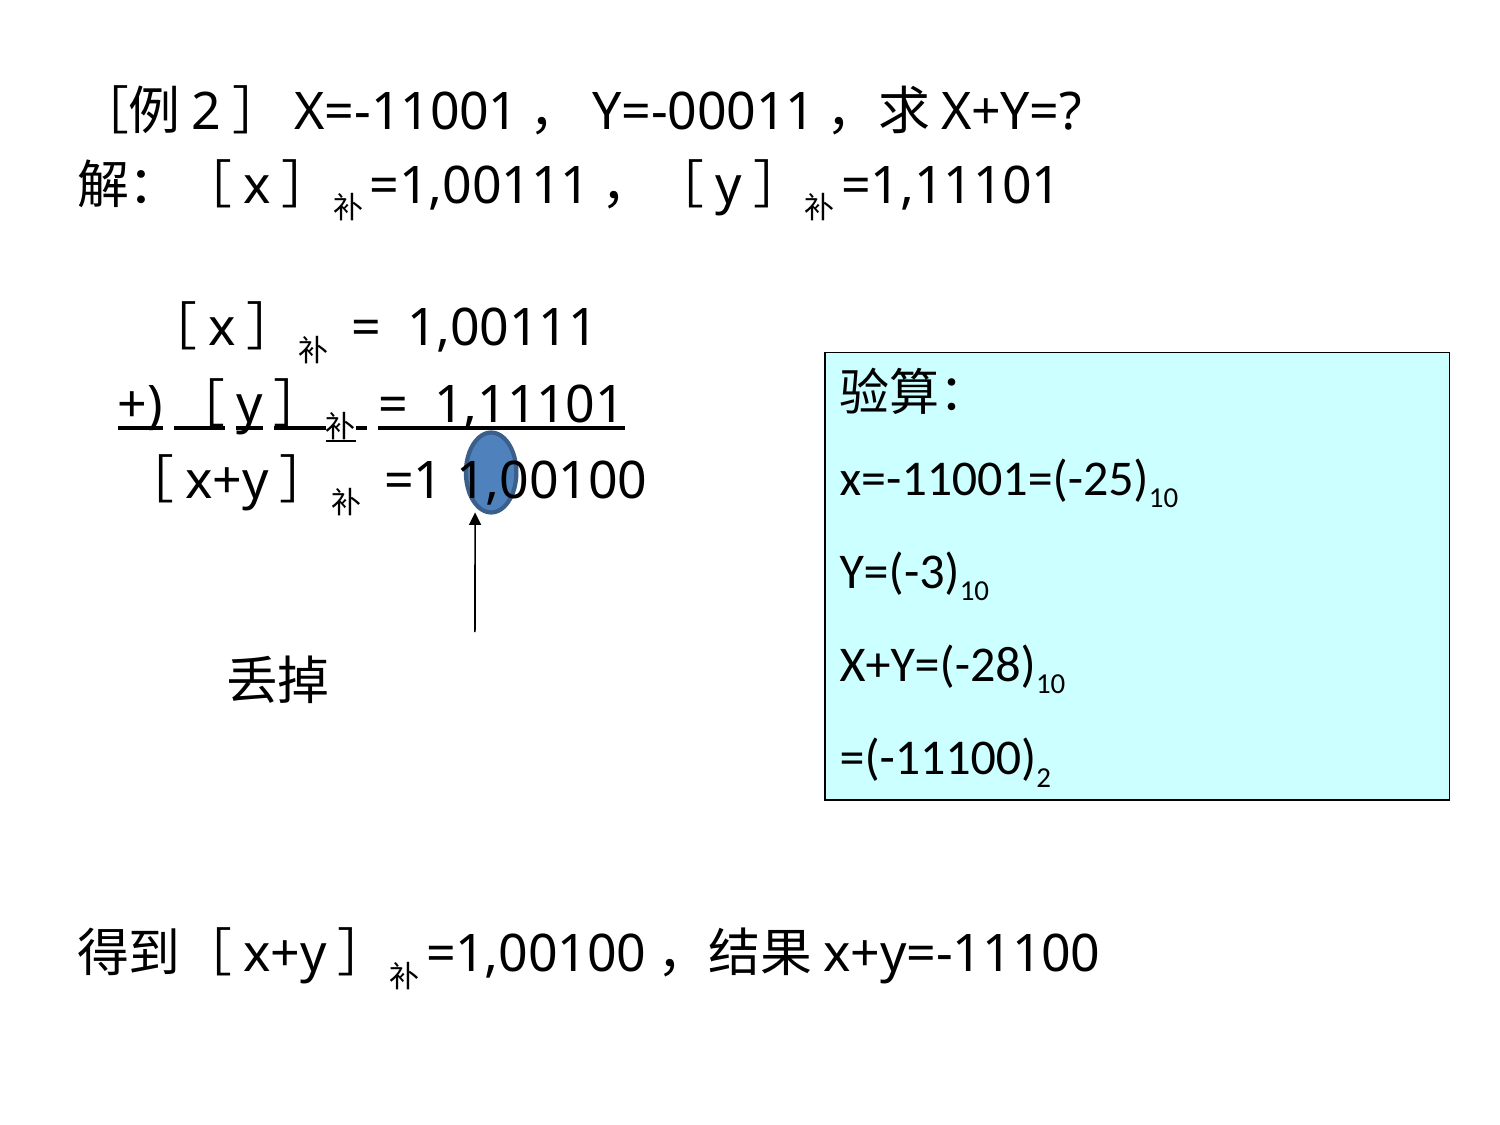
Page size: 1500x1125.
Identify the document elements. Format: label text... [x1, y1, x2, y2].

text_box 验算： x=-11001=(-25)10 Y=(-3)10 X+Y=(-28)10 =(-11100)2 [824, 352, 1450, 801]
text_box ［例2］X=-11001，Y=-00011，求X+Y=? 解：［x］补=1,00111，［y］补=1,11101 ［x］补 = 1,00111 +)［y］补 = 1,11101 ［x+y］补 =1 1,00100 丢掉 得到［x+y］补=1,00100，结果x+y=-11100 [62, 78, 1338, 1000]
text_box [468, 512, 482, 633]
